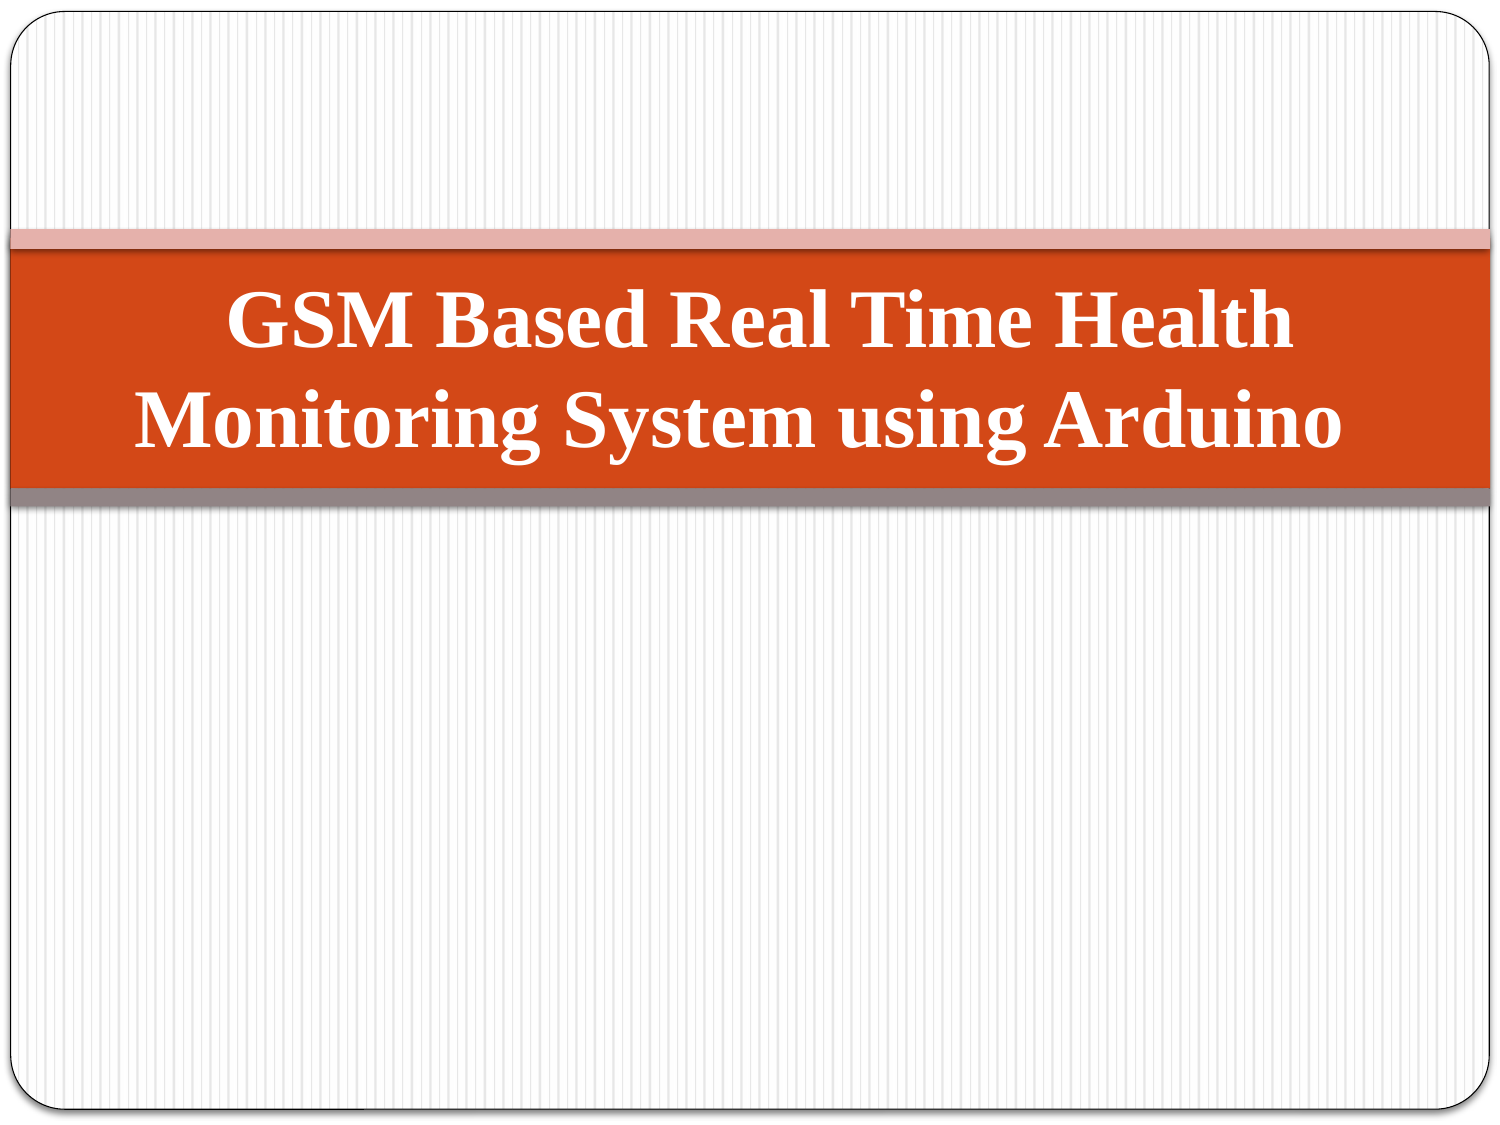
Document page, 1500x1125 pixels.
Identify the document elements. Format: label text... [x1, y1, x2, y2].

title GSM Based Real Time Health Monitoring System using Arduino [75, 247, 1425, 489]
